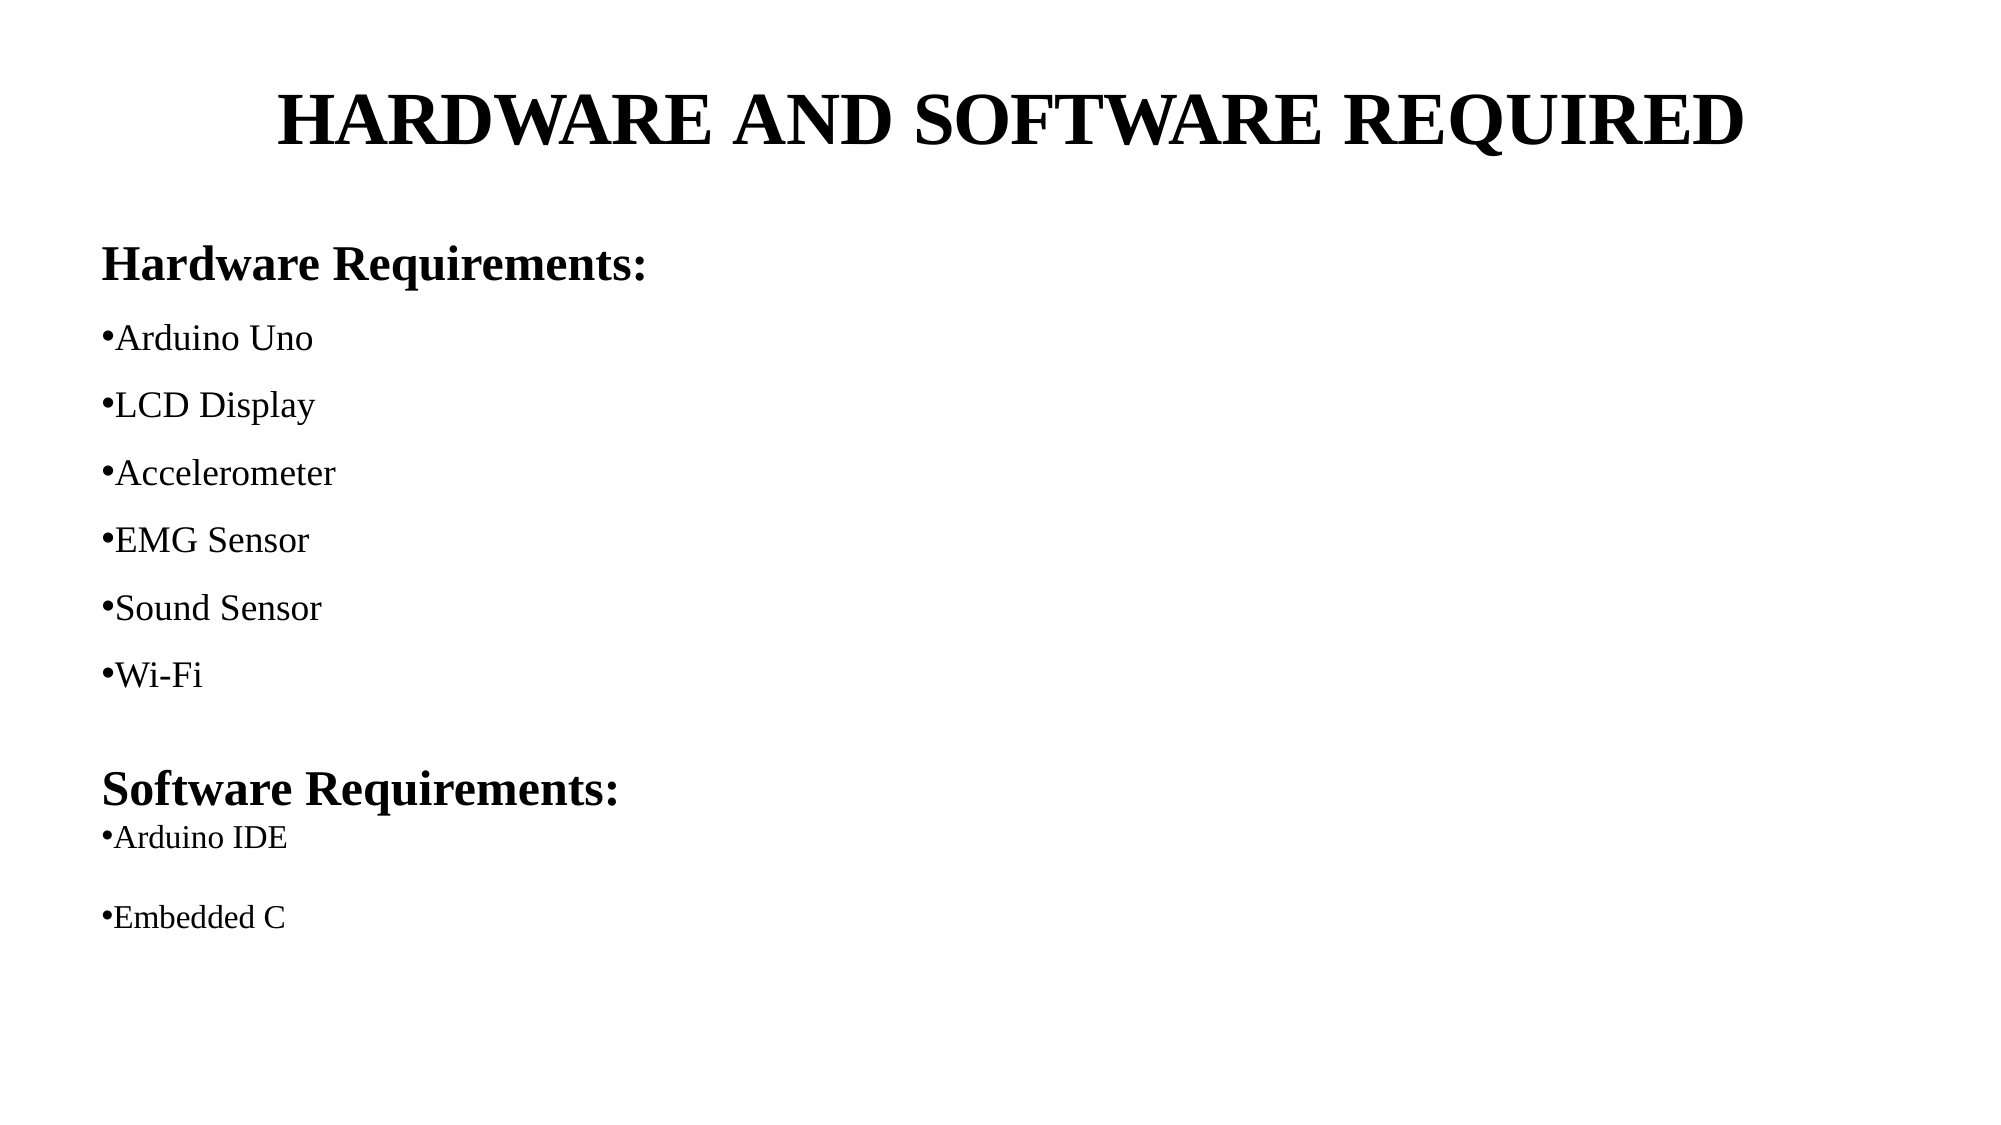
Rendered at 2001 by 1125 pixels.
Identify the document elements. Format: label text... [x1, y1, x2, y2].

text_box Hardware Requirements: Arduino Uno LCD Display Accelerometer EMG Sensor Sound Sensor Wi-Fi Software Requirements: Arduino IDE Embedded C [101, 196, 1127, 1125]
title HARDWARE AND SOFTWARE REQUIRED [101, 18, 1922, 209]
